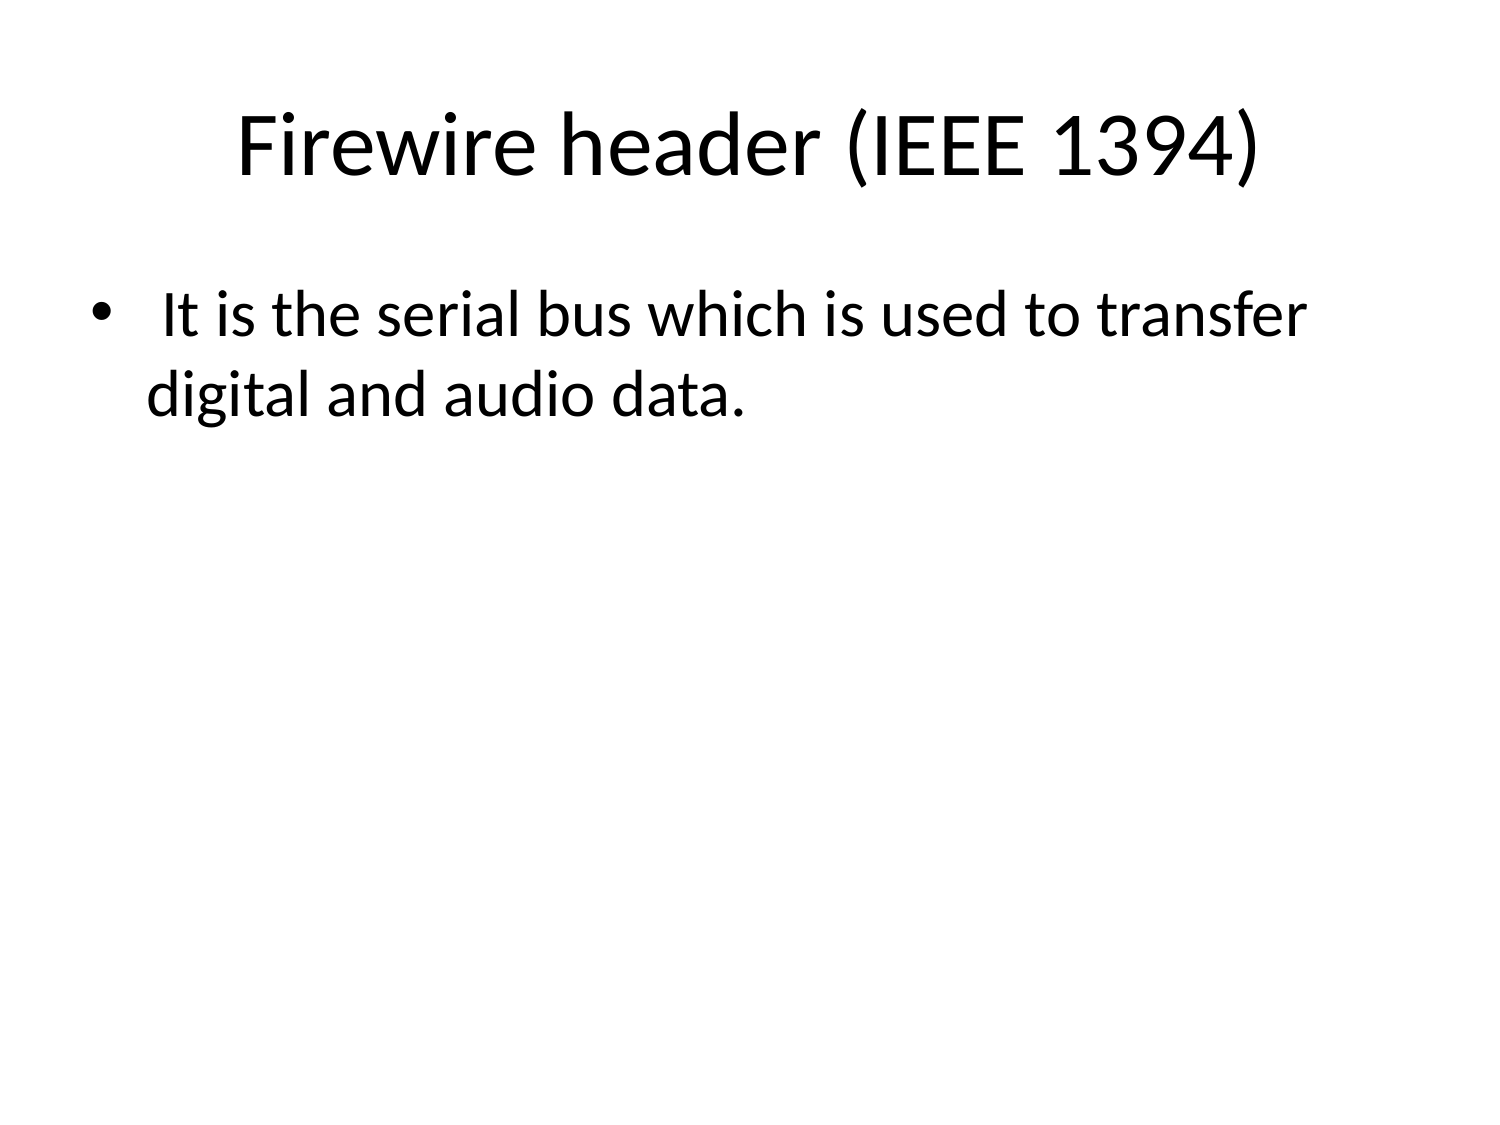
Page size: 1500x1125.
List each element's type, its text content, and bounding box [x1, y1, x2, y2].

title Firewire header (IEEE 1394) [75, 45, 1425, 233]
list It is the serial bus which is used to transfer digital and audio data. [75, 262, 1425, 1005]
